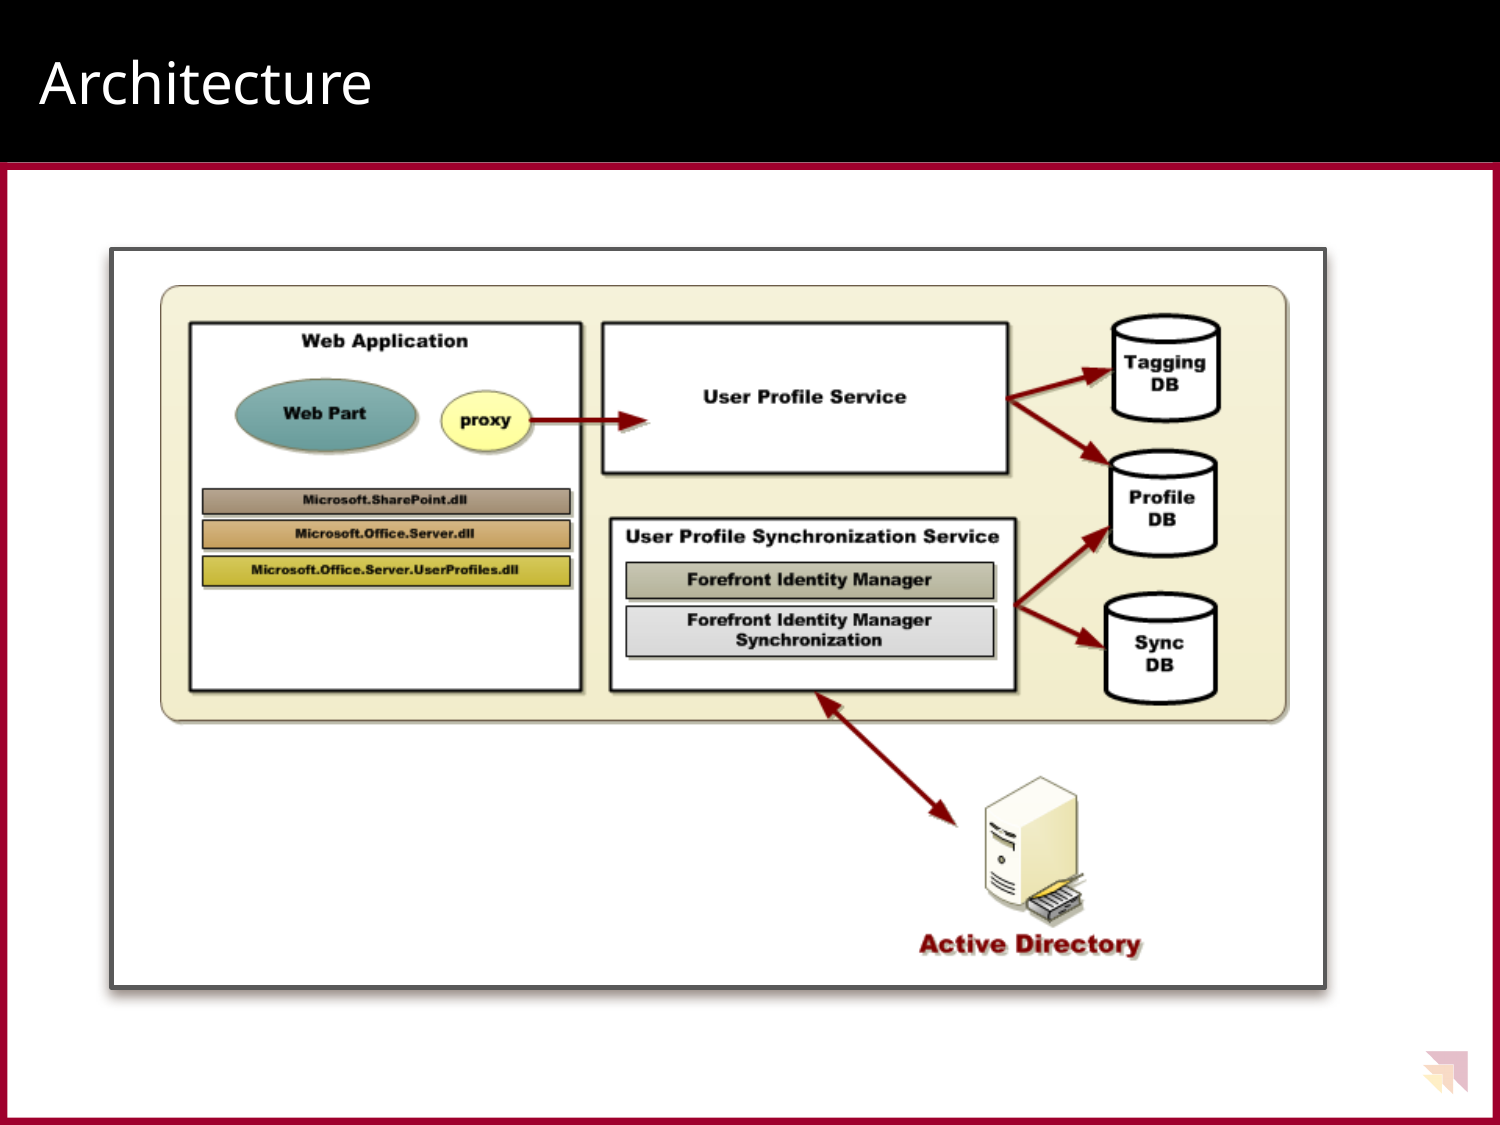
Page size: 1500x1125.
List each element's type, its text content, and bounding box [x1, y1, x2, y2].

text_box [108, 246, 1328, 990]
title Architecture [24, 12, 1438, 150]
picture [159, 285, 1291, 965]
